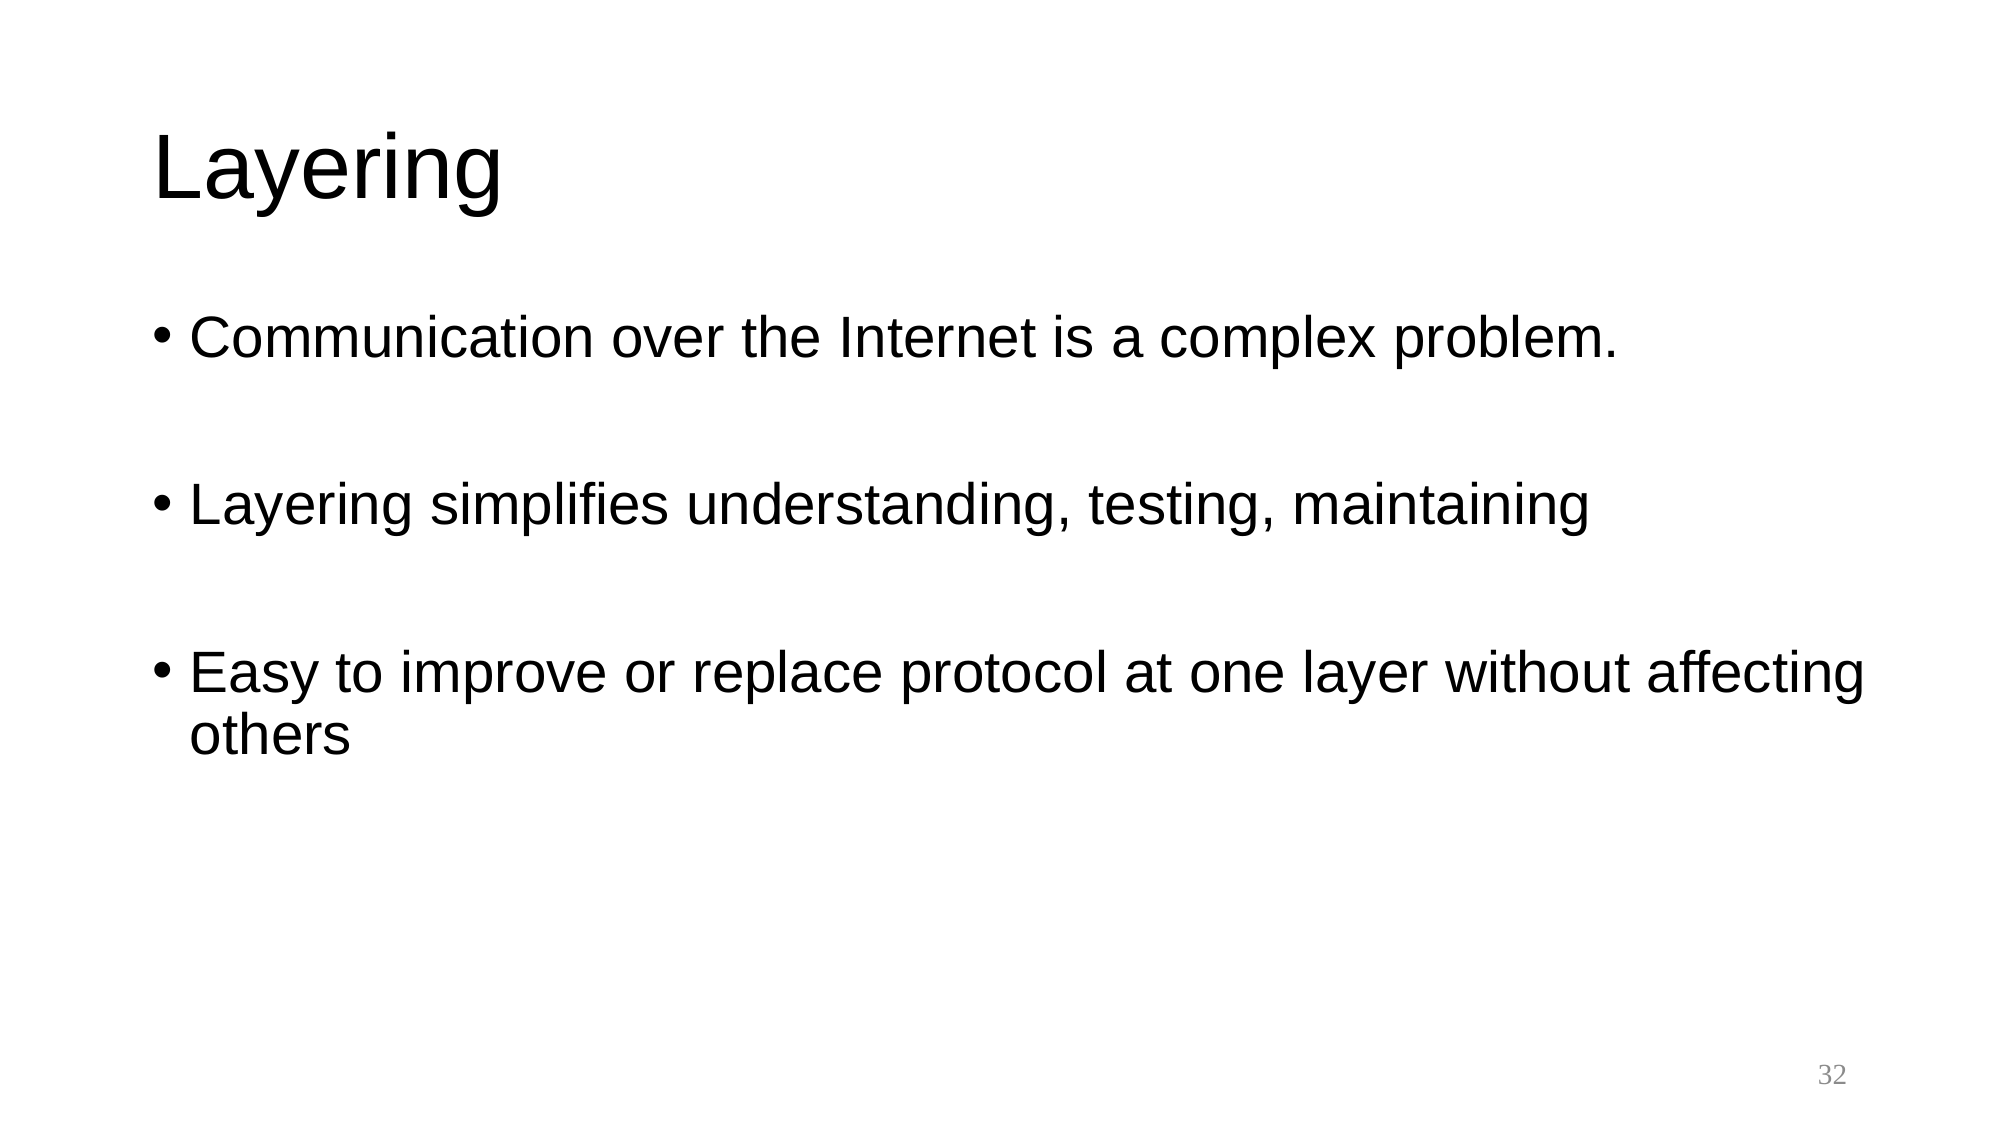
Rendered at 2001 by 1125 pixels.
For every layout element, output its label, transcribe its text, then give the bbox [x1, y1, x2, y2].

list Communication over the Internet is a complex problem. Layering simplifies understanding, testing, maintaining Easy to improve or replace protocol at one layer without affecting others [137, 299, 1941, 1043]
title Layering [137, 59, 1863, 278]
slide_number 32 [1412, 1042, 1863, 1103]
